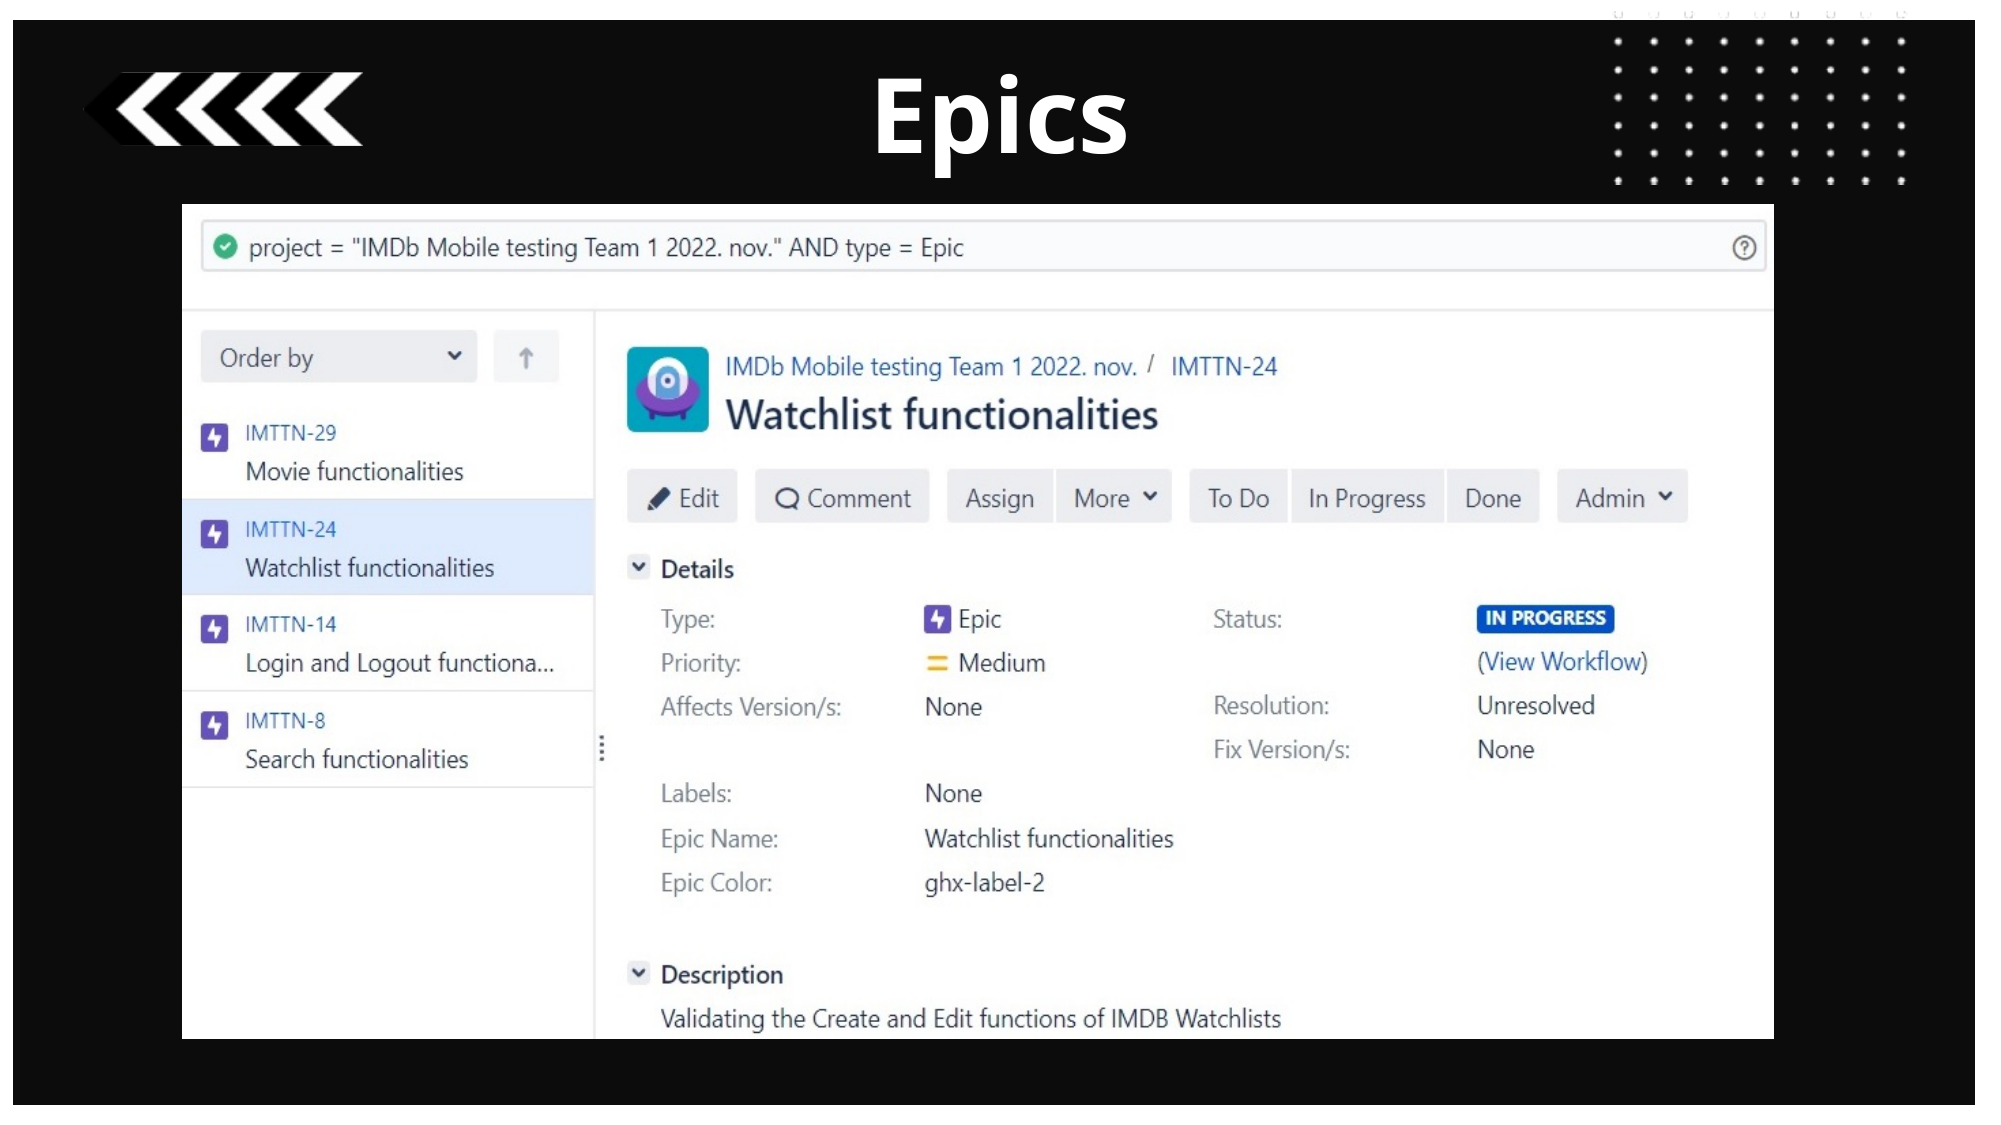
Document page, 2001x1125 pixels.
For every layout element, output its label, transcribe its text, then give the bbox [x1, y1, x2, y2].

picture [84, 0, 1774, 1039]
text_box [0, 7, 1989, 1118]
text_box Epics [287, 56, 1713, 203]
picture [1611, 11, 1910, 185]
